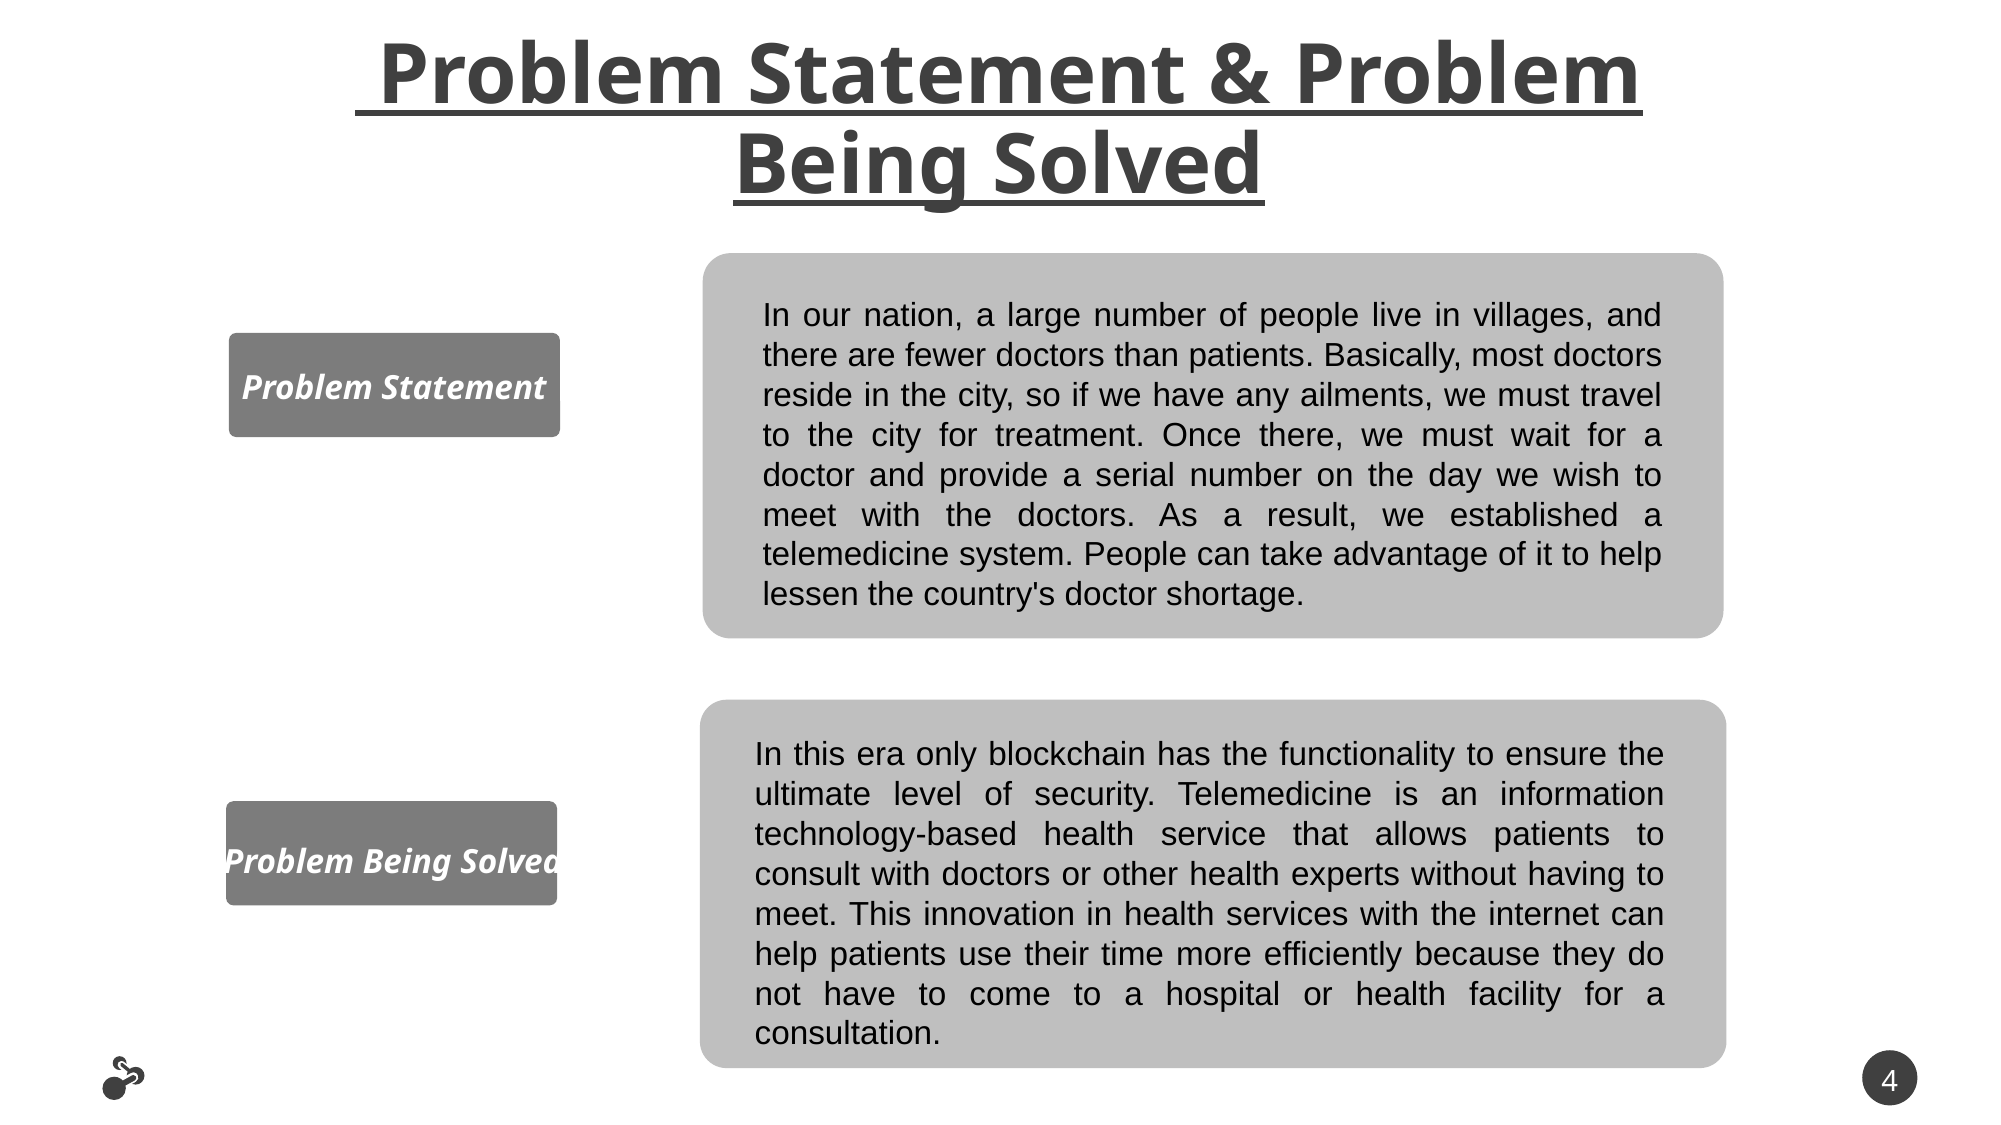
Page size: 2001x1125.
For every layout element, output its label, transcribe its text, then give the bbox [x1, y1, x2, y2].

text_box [699, 699, 1727, 1087]
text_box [225, 801, 560, 944]
text_box Problem Statement & Problem Being Solved [249, 69, 1750, 174]
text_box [228, 332, 560, 438]
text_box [1859, 1050, 1920, 1106]
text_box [102, 1056, 145, 1100]
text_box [702, 253, 1724, 639]
